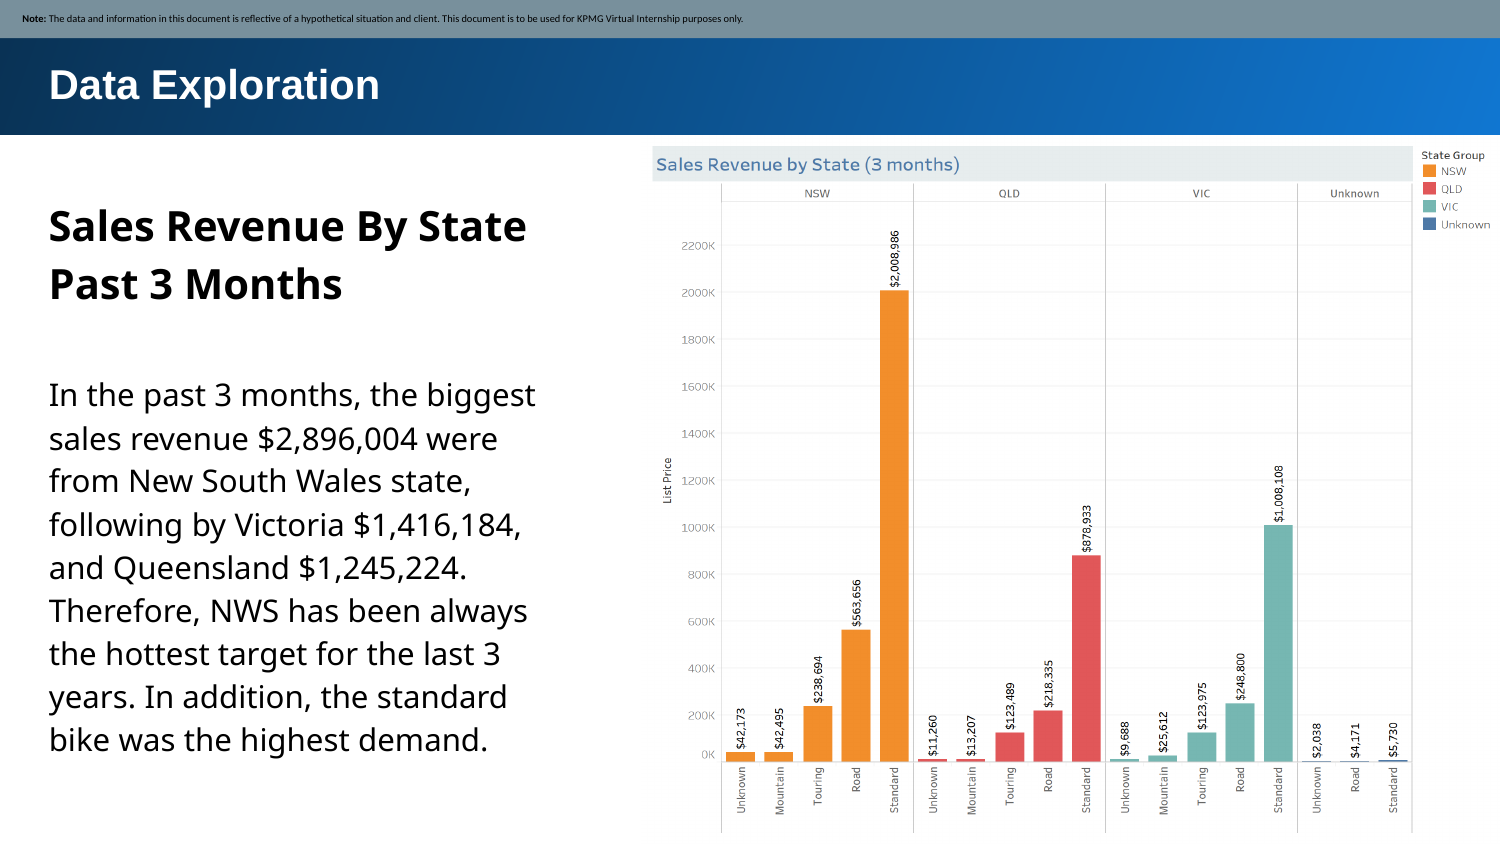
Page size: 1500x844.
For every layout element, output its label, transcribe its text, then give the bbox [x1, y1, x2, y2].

picture [641, 135, 1500, 844]
text_box [0, 39, 1500, 135]
text_box Data Exploration [33, 43, 1439, 124]
text_box Note: The data and information in this document is reflective of a hypothetical situation and client. This document is to be used for KPMG Virtual Internship purposes only. [0, 0, 1500, 39]
text_box Sales Revenue By State Past 3 Months [33, 177, 552, 323]
text_box In the past 3 months, the biggest sales revenue $2,896,004 were from New South Wales state, following by Victoria $1,416,184, and Queensland $1,245,224. Therefore, NWS has been always the hottest target for the last 3 years. In addition, the standard bike was the highest demand. [33, 355, 564, 816]
